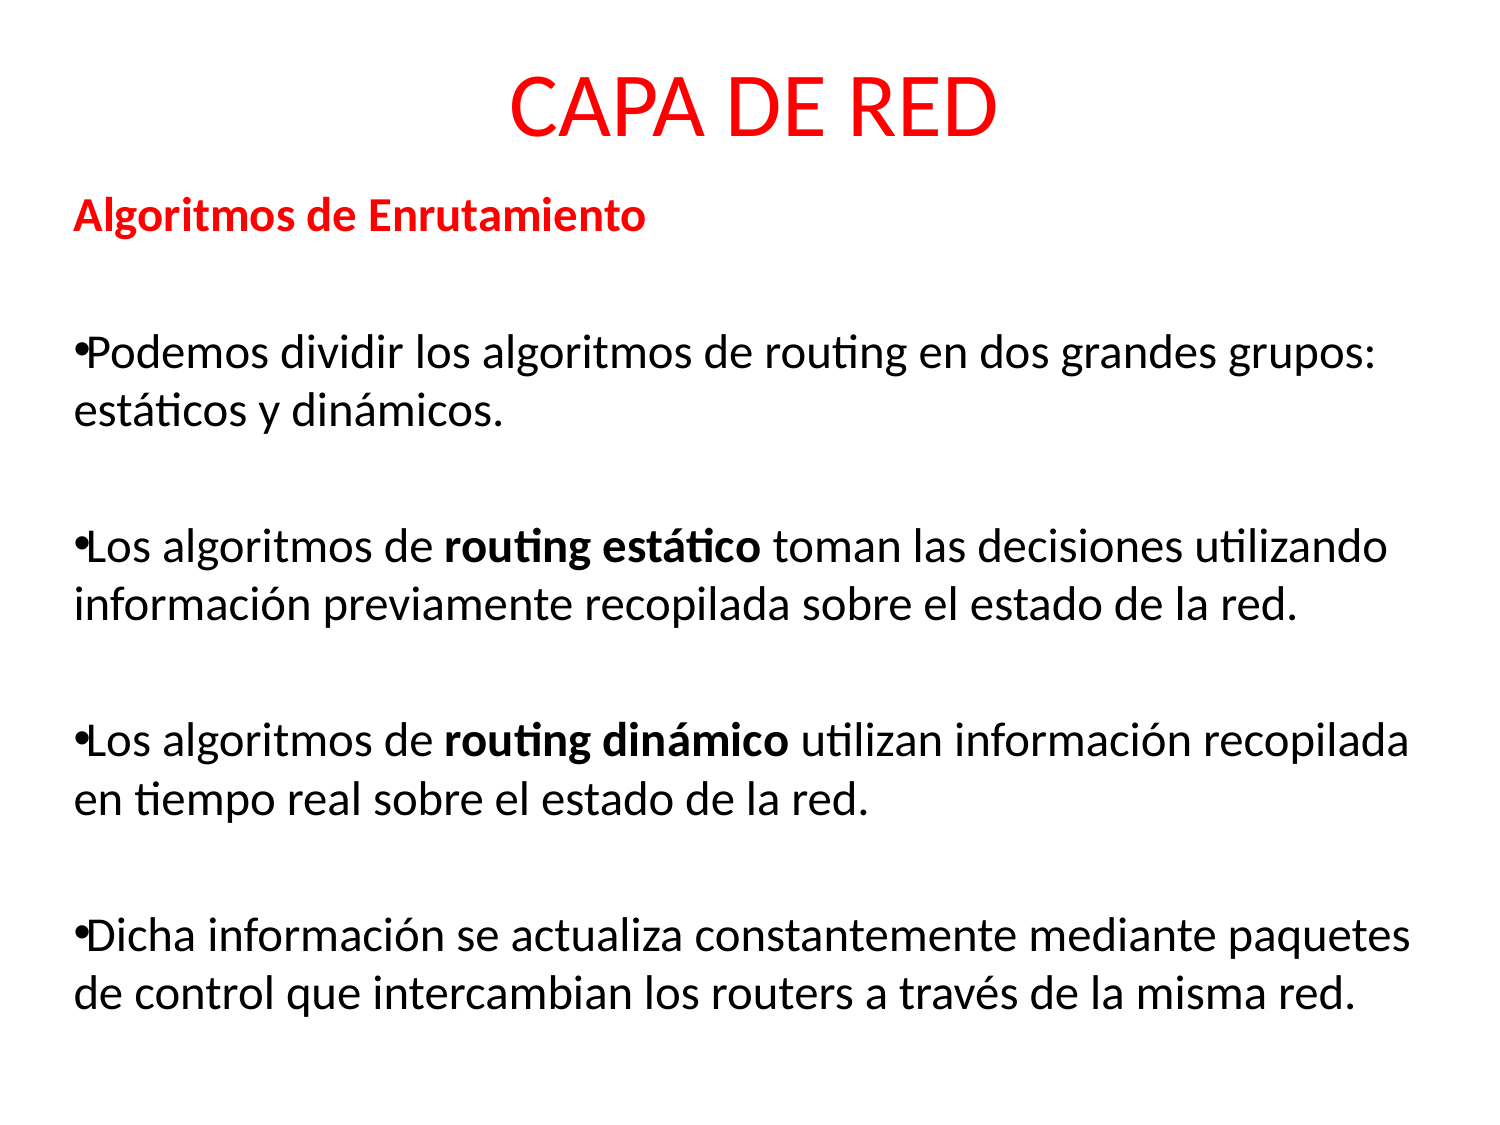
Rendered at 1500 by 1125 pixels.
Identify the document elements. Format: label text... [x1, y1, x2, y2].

subtitle Algoritmos de Enrutamiento Podemos dividir los algoritmos de routing en dos grandes grupos: estáticos y dinámicos. Los algoritmos de routing estático toman las decisiones utilizando información previamente recopilada sobre el estado de la red. Los algoritmos de routing dinámico utilizan información recopilada en tiempo real sobre el estado de la red. Dicha información se actualiza constantemente mediante paquetes de control que intercambian los routers a través de la misma red. [58, 175, 1465, 1043]
title CAPA DE RED [117, 23, 1393, 175]
